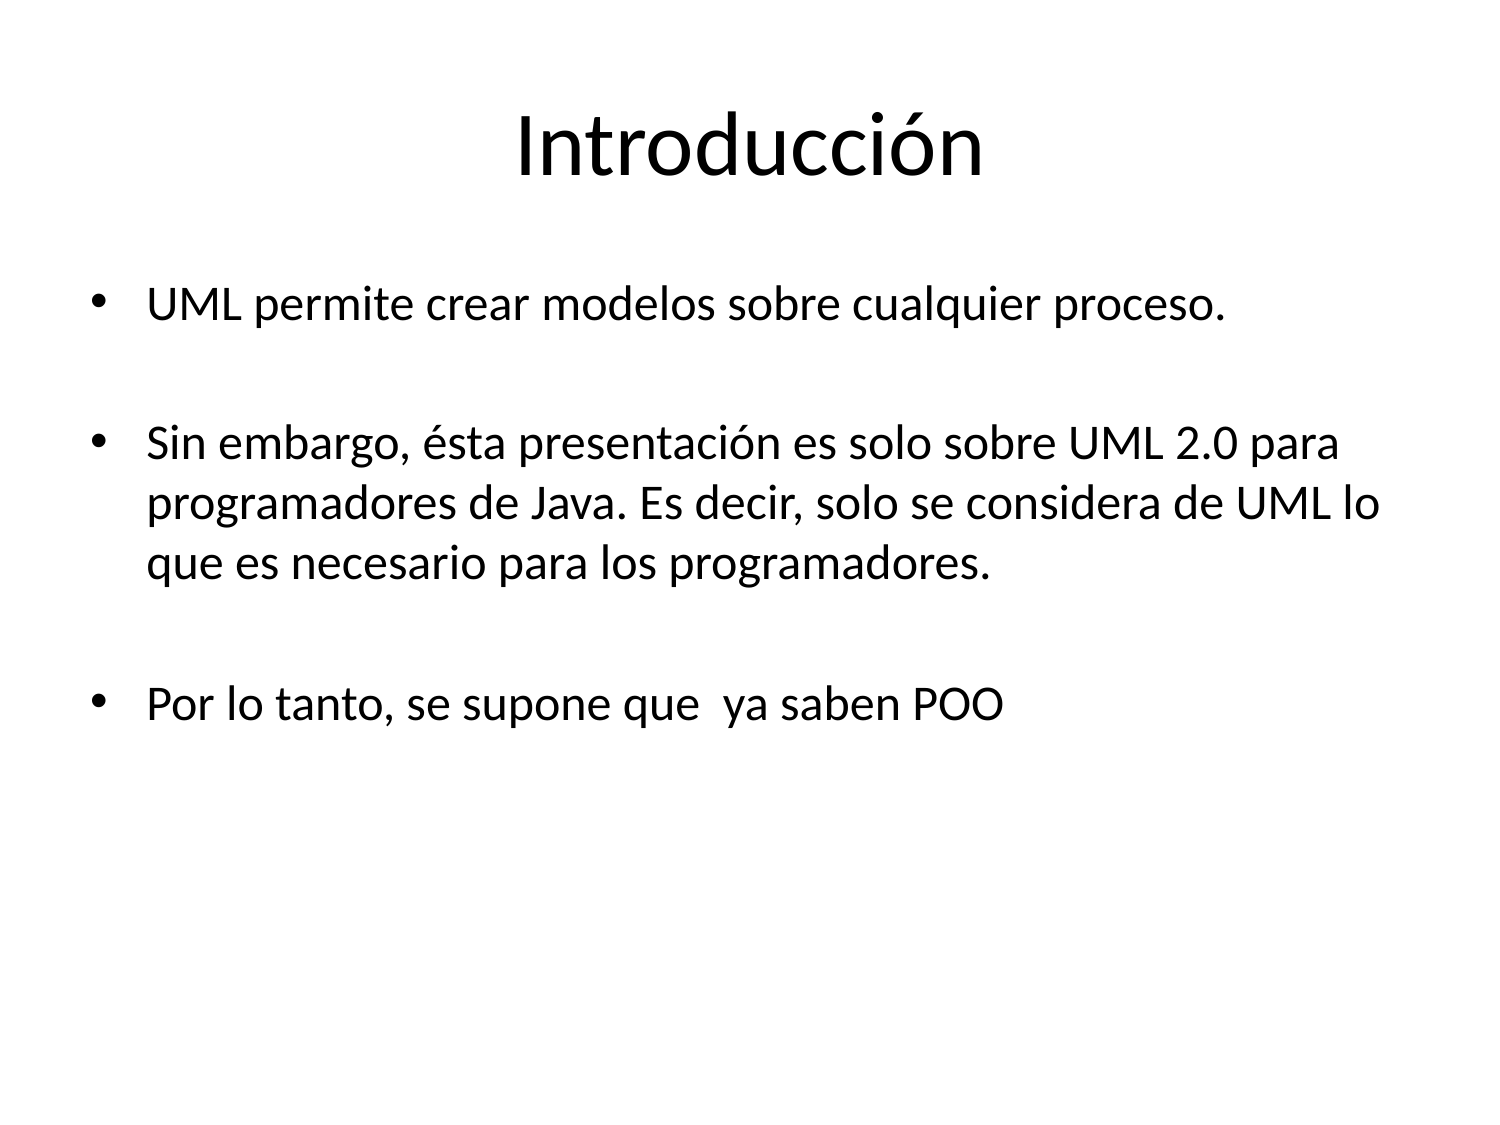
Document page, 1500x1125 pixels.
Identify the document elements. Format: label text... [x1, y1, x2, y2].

title Introducción [75, 45, 1425, 233]
list UML permite crear modelos sobre cualquier proceso. Sin embargo, ésta presentación es solo sobre UML 2.0 para programadores de Java. Es decir, solo se considera de UML lo que es necesario para los programadores. Por lo tanto, se supone que ya saben POO [75, 262, 1425, 1005]
